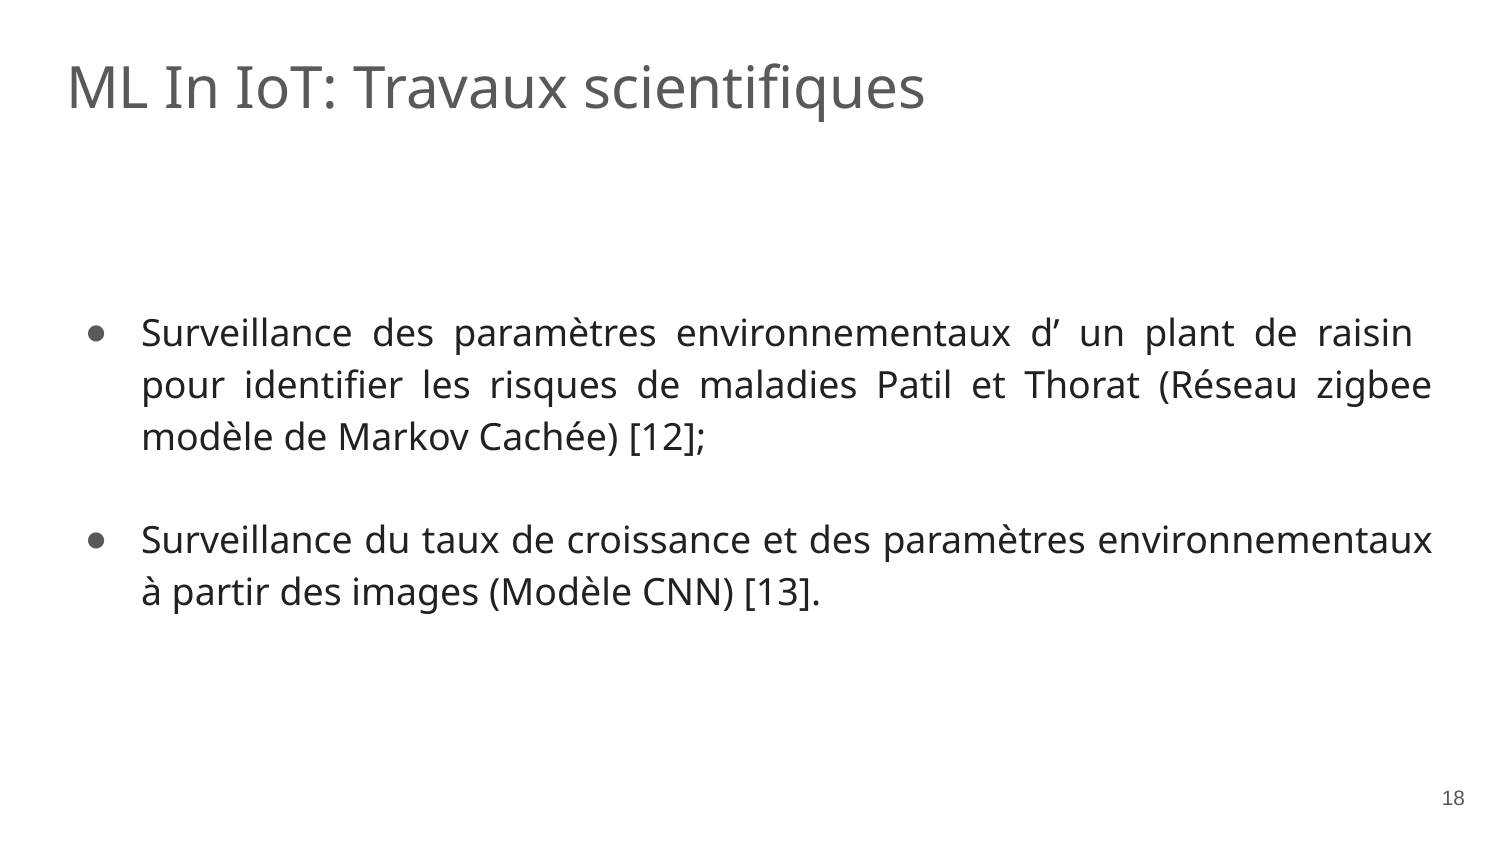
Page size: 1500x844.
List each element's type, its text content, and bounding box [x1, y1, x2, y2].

list Surveillance des paramètres environnementaux d’ un plant de raisin pour identifier les risques de maladies Patil et Thorat (Réseau zigbee modèle de Markov Cachée) [12]; Surveillance du taux de croissance et des paramètres environnementaux à partir des images (Modèle CNN) [13]. [51, 184, 1449, 805]
title ML In IoT: Travaux scientifiques [51, 35, 1449, 130]
slide_number 18 [1389, 764, 1480, 830]
